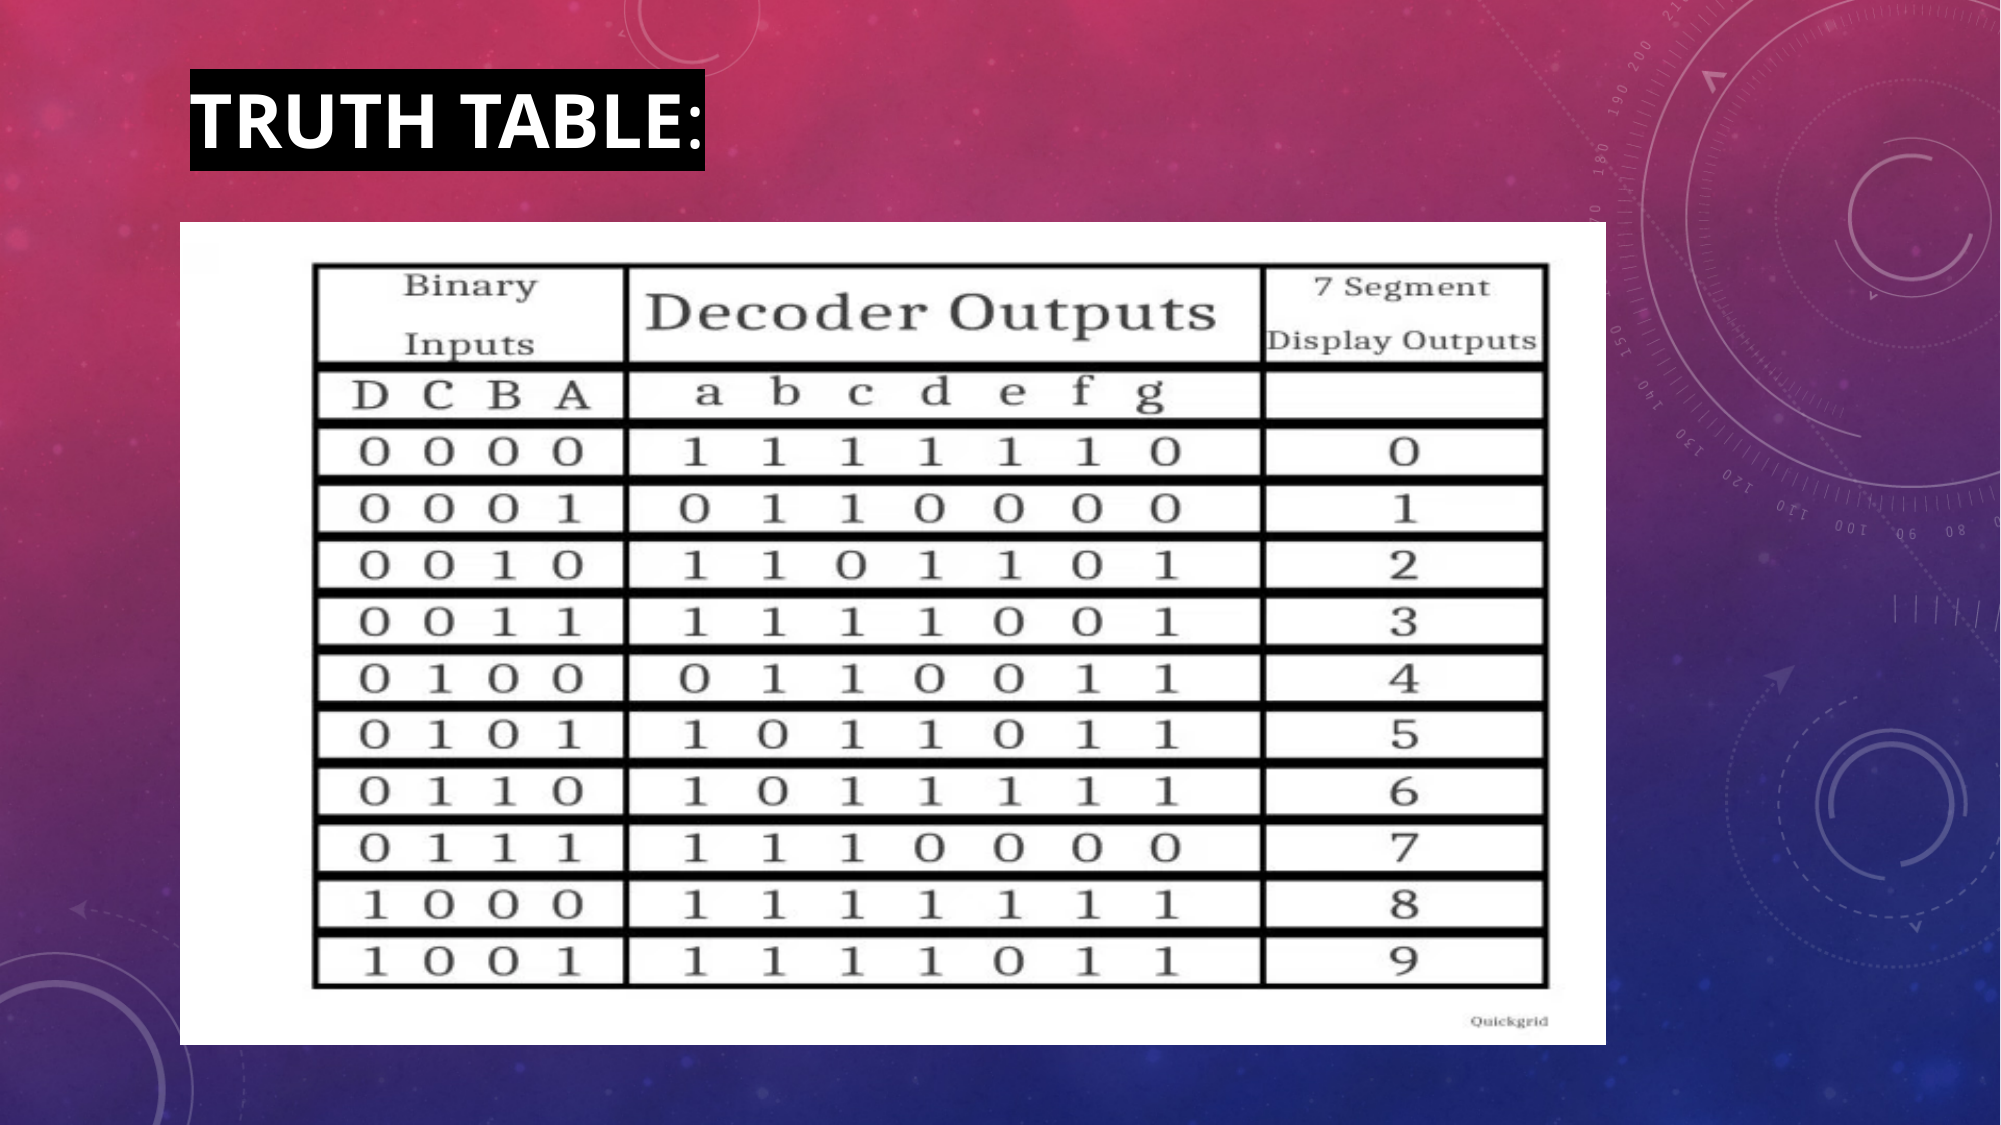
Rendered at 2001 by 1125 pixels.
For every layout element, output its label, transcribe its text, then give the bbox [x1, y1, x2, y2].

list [179, 222, 1606, 1046]
picture [0, 0, 2001, 1125]
title Truth table: [174, 0, 1825, 238]
